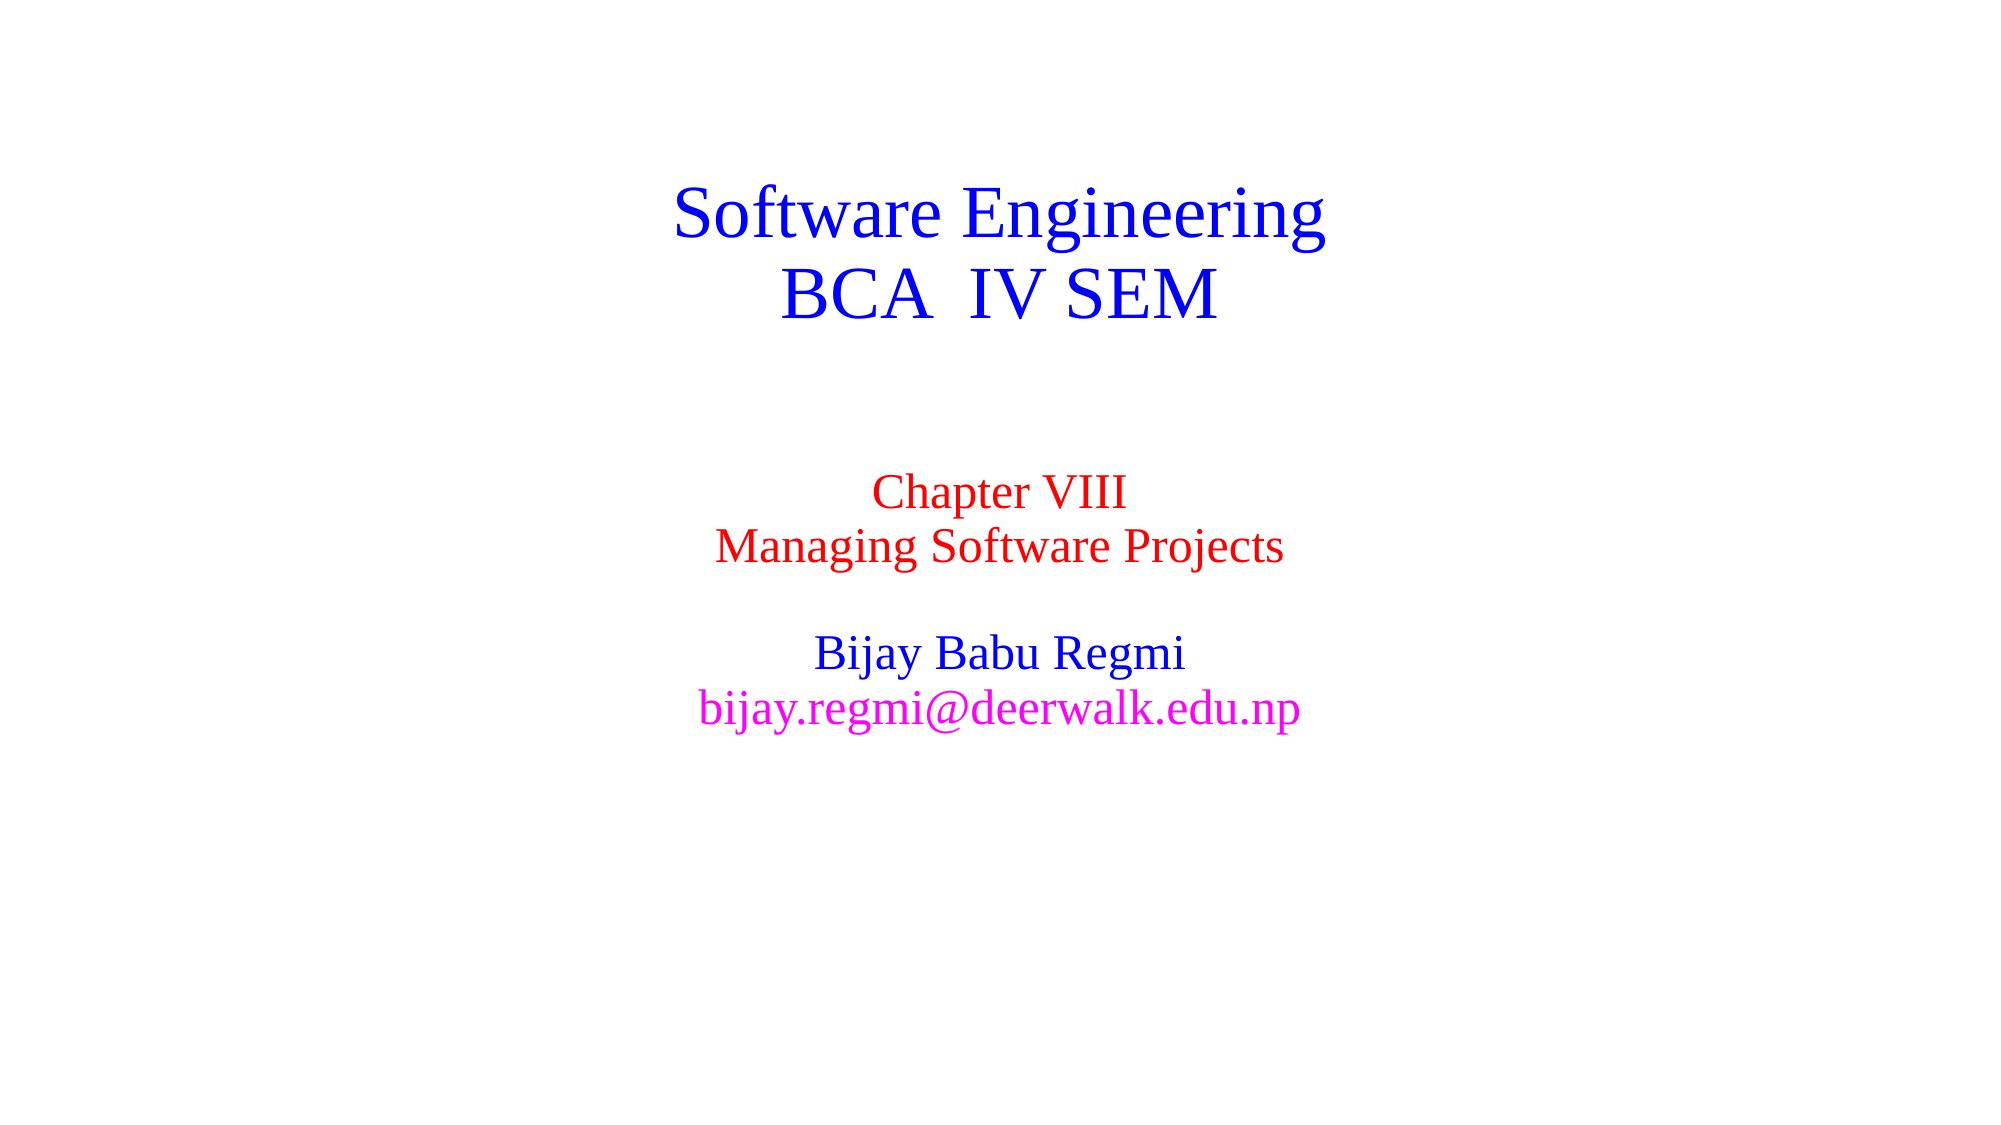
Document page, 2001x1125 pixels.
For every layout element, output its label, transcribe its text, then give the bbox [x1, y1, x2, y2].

subtitle Chapter VIII Managing Software Projects Bijay Babu Regmi bijay.regmi@deerwalk.edu.np [301, 450, 1699, 950]
title Software Engineering BCA IV SEM [301, 162, 1699, 350]
